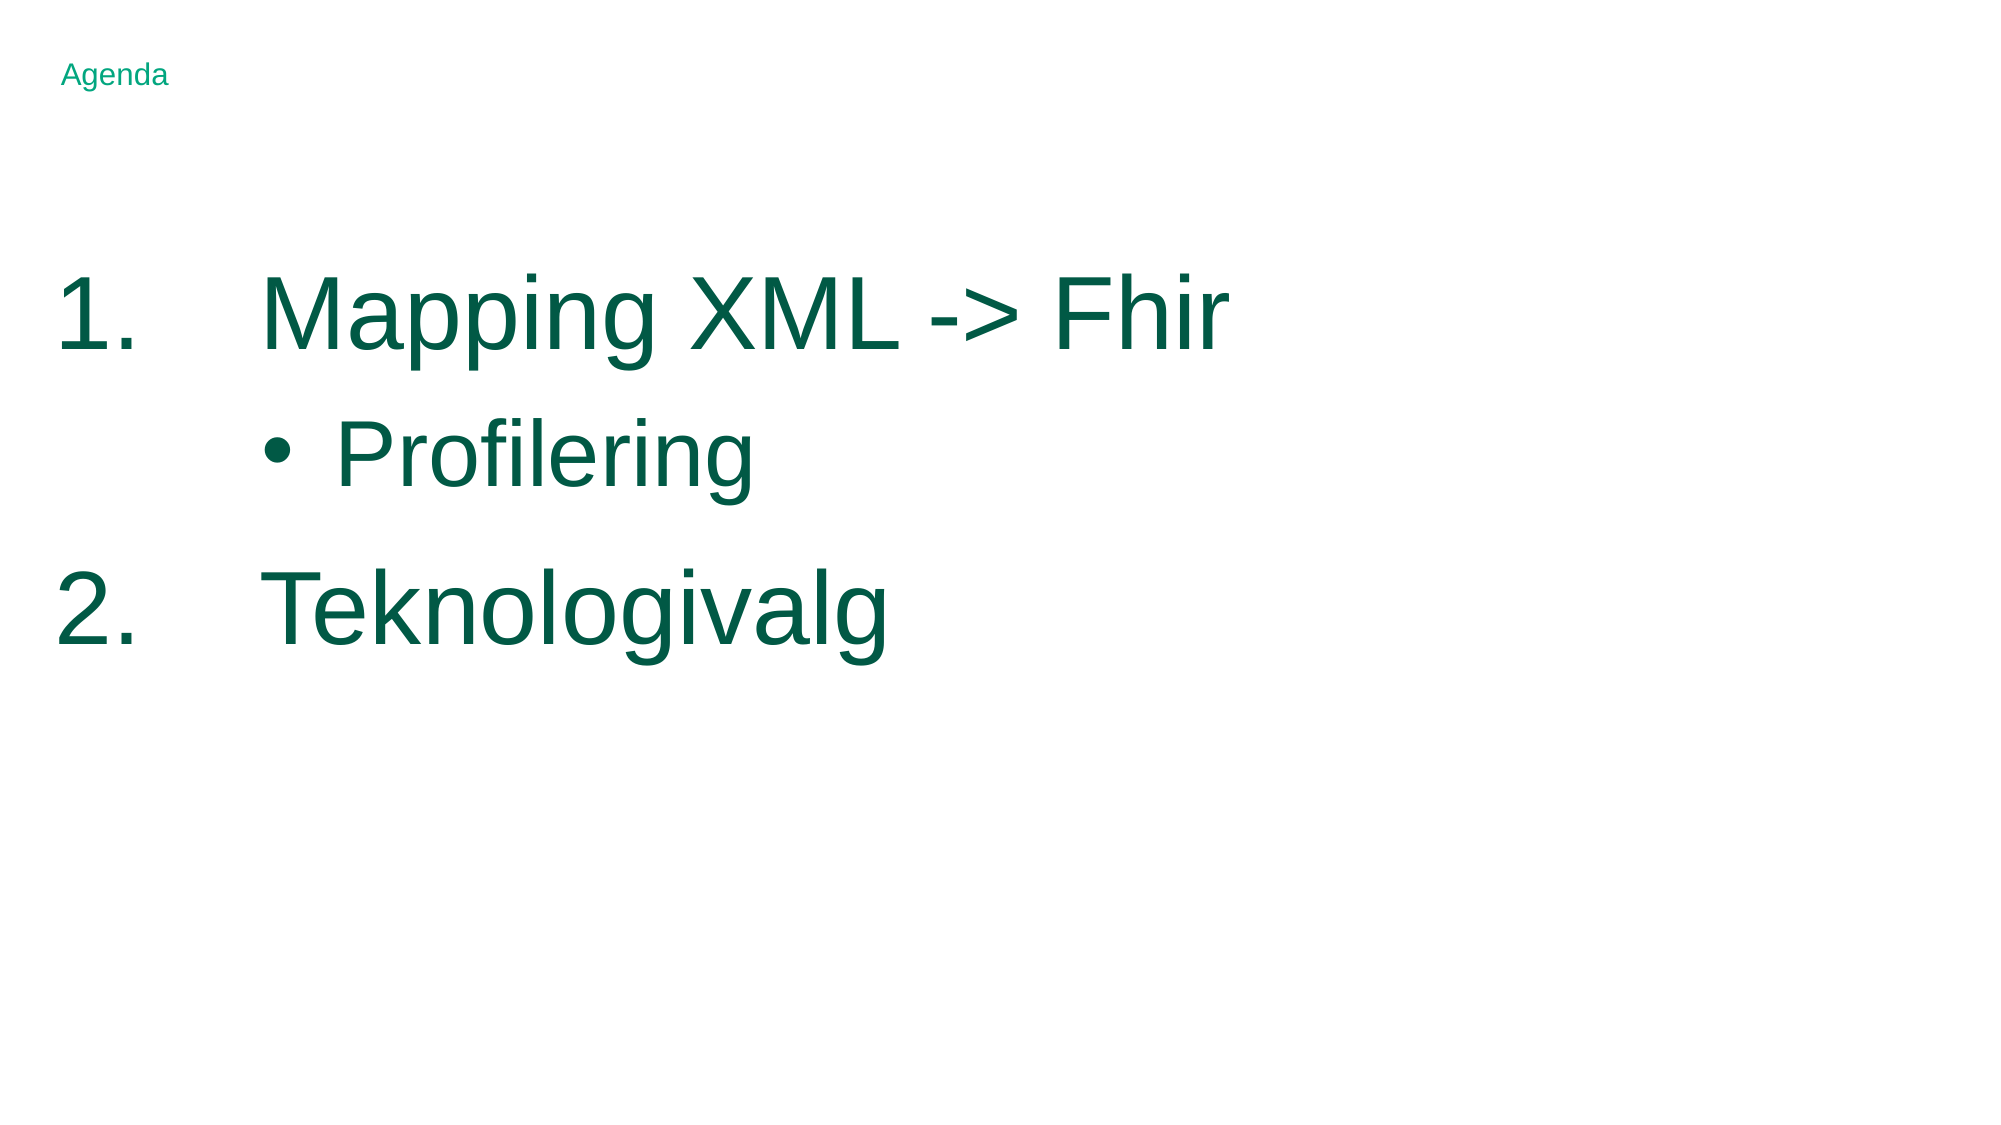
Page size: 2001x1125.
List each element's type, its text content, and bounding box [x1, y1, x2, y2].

list Mapping XML -> Fhir Profilering Teknologivalg [54, 220, 1945, 1071]
title Agenda [54, 54, 1945, 92]
